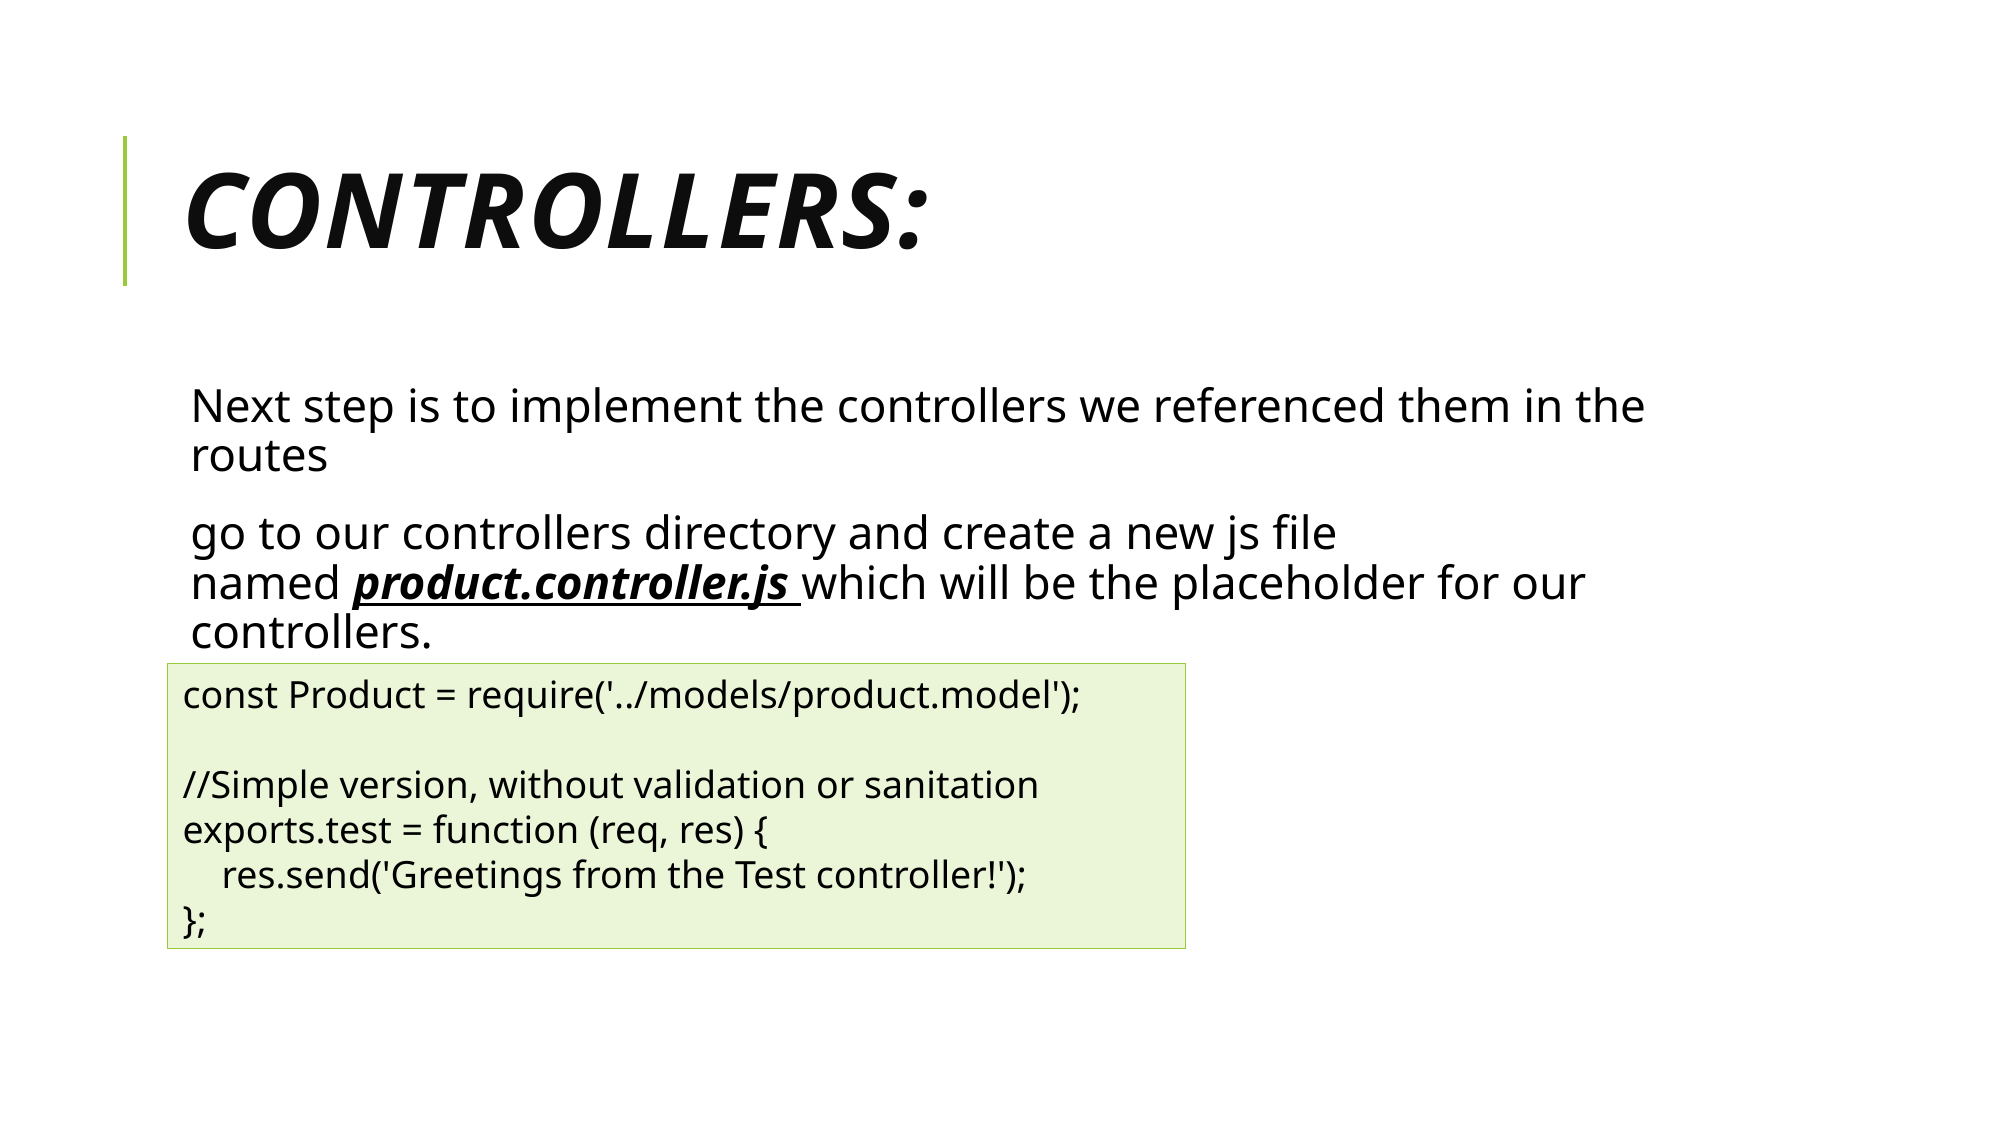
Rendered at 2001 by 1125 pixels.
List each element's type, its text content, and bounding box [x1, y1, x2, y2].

list Next step is to implement the controllers we referenced them in the routes go to our controllers directory and create a new js file named product.controller.js which will be the placeholder for our controllers. [168, 375, 1763, 1035]
text_box const Product = require('../models/product.model'); //Simple version, without validation or sanitation exports.test = function (req, res) { res.send('Greetings from the Test controller!'); }; [167, 663, 1186, 949]
title Controllers: [168, 96, 1763, 342]
